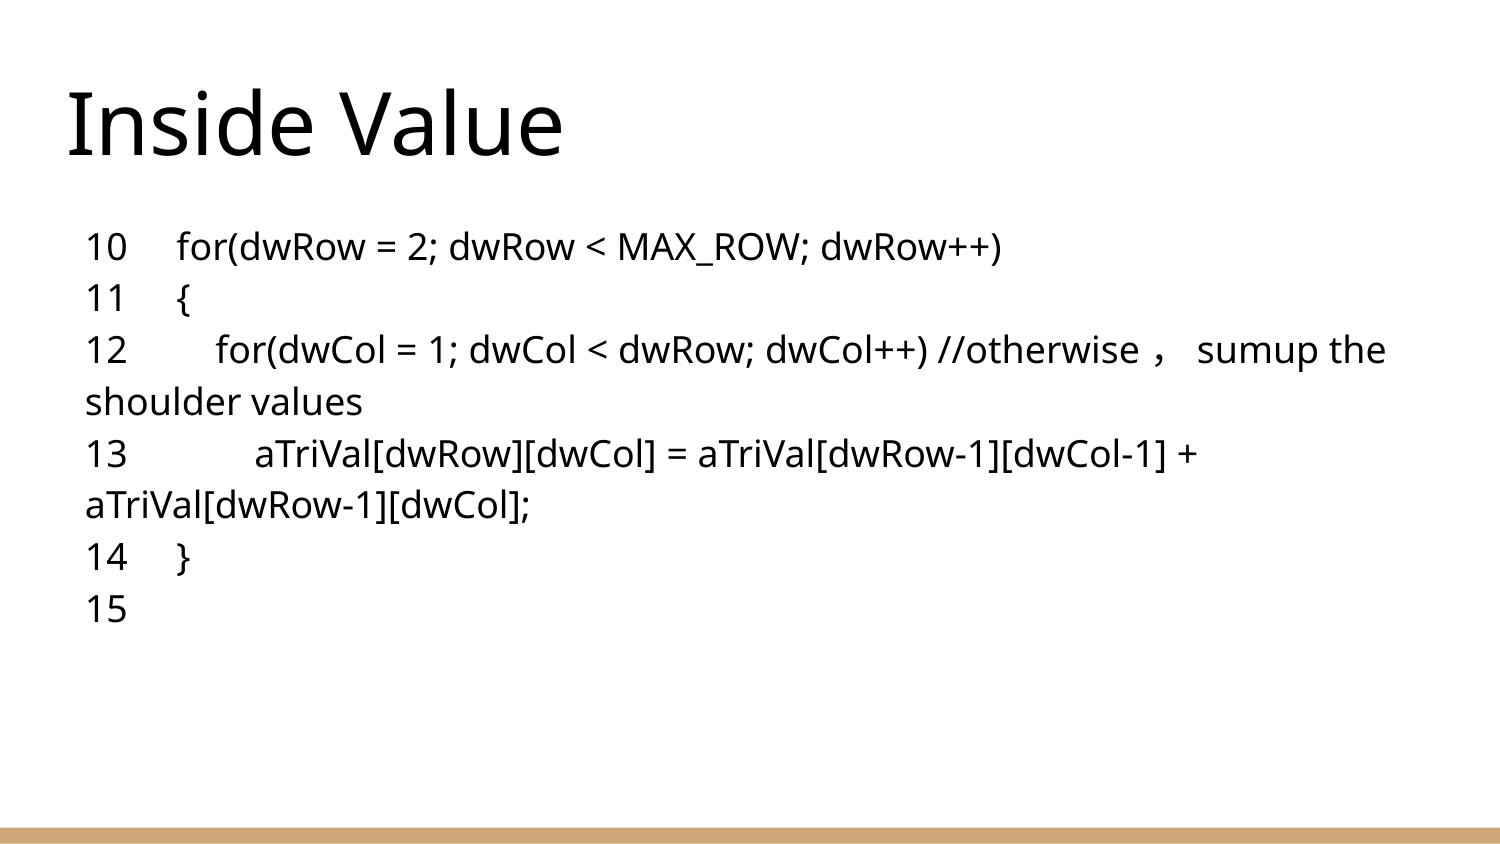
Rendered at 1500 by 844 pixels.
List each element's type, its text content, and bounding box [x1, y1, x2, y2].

list 10 for(dwRow = 2; dwRow < MAX_ROW; dwRow++) 11 { 12 for(dwCol = 1; dwCol < dwRow; dwCol++) //otherwise，sumup the shoulder values 13 aTriVal[dwRow][dwCol] = aTriVal[dwRow-1][dwCol-1] + aTriVal[dwRow-1][dwCol]; 14 } 15 [51, 200, 1449, 752]
title Inside Value [51, 51, 1449, 189]
